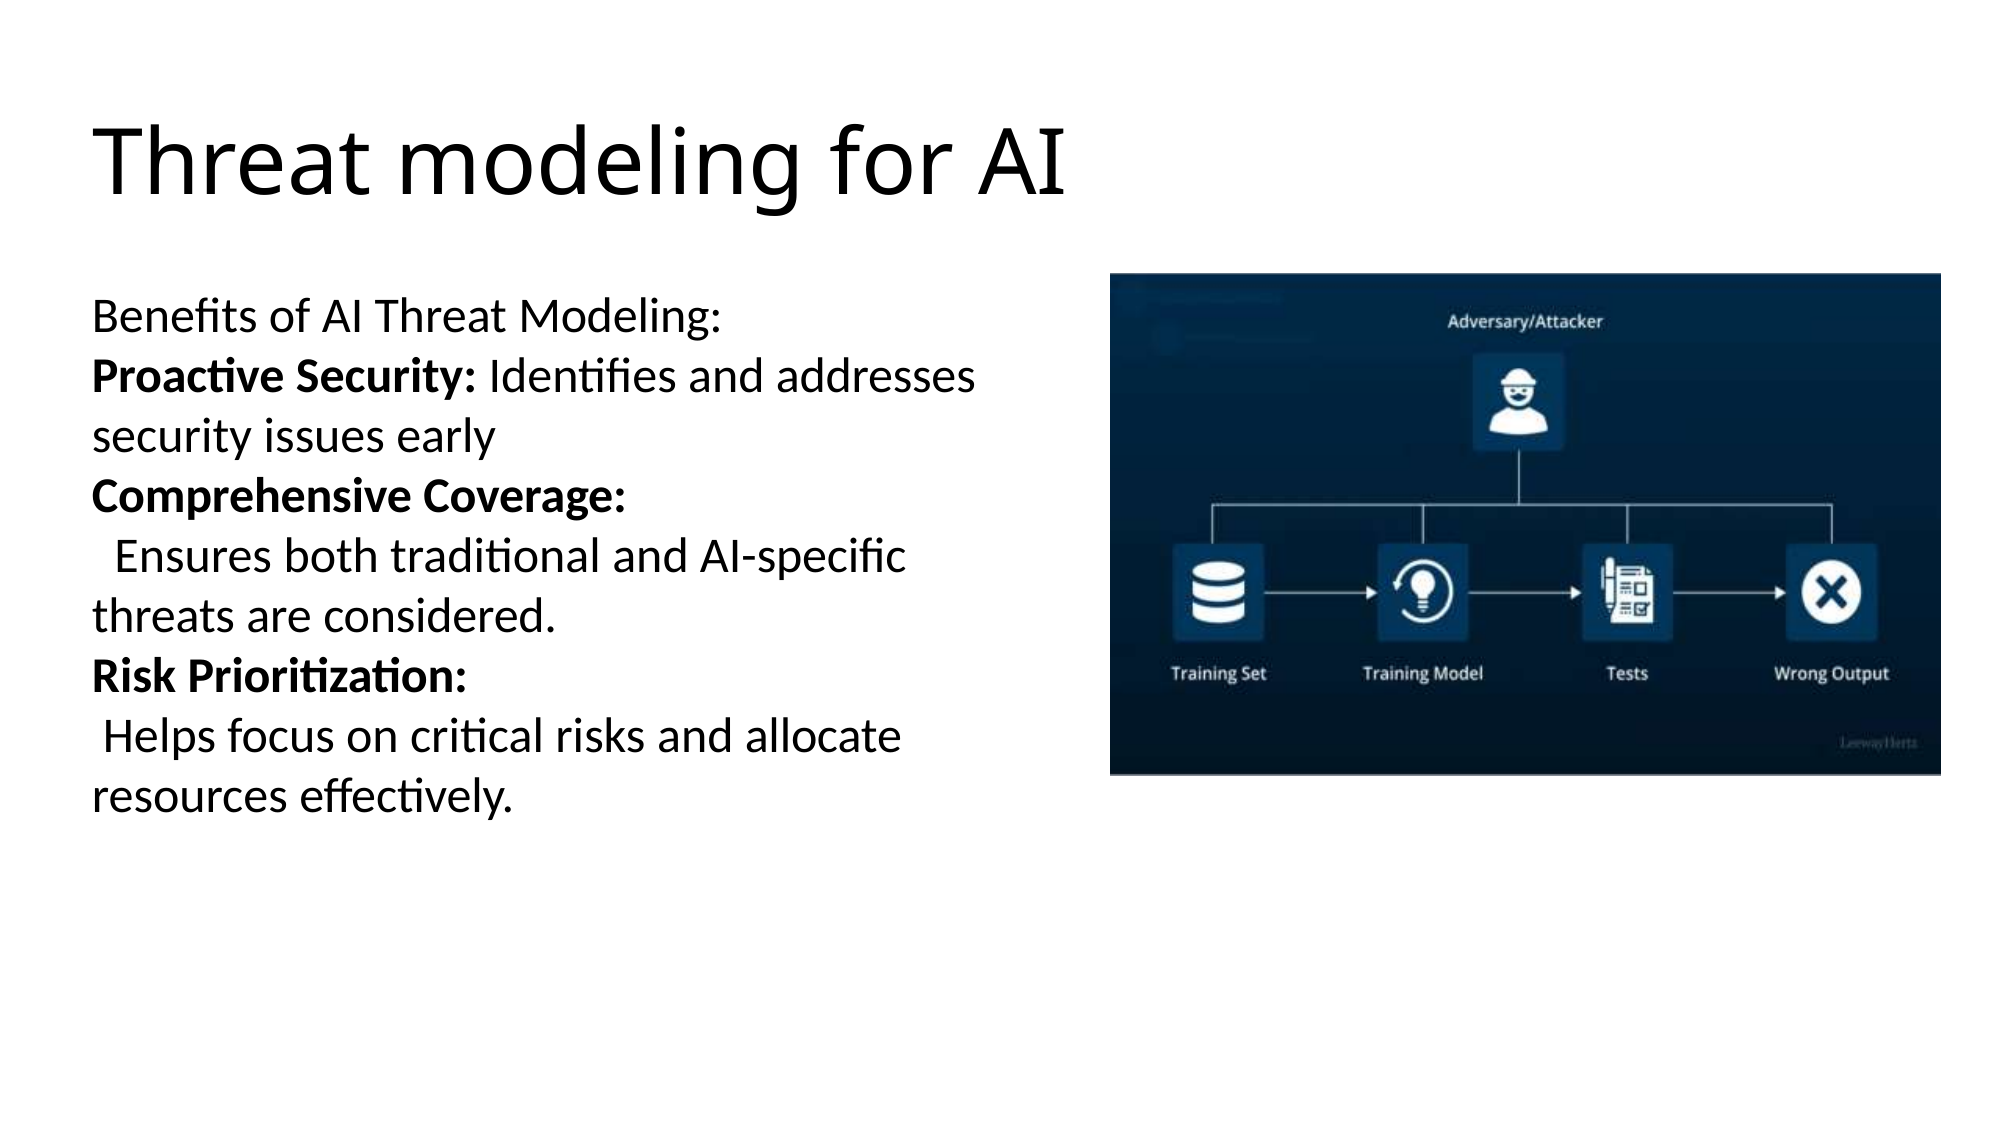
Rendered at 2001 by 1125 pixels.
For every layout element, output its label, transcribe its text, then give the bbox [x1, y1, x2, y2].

title Threat modeling for AI [41, 42, 1802, 291]
picture [1110, 273, 1941, 777]
text_box Benefits of AI Threat Modeling: Proactive Security: Identifies and addresses security issues early Comprehensive Coverage: Ensures both traditional and AI-specific threats are considered. Risk Prioritization: Helps focus on critical risks and allocate resources effectively. [89, 279, 983, 823]
